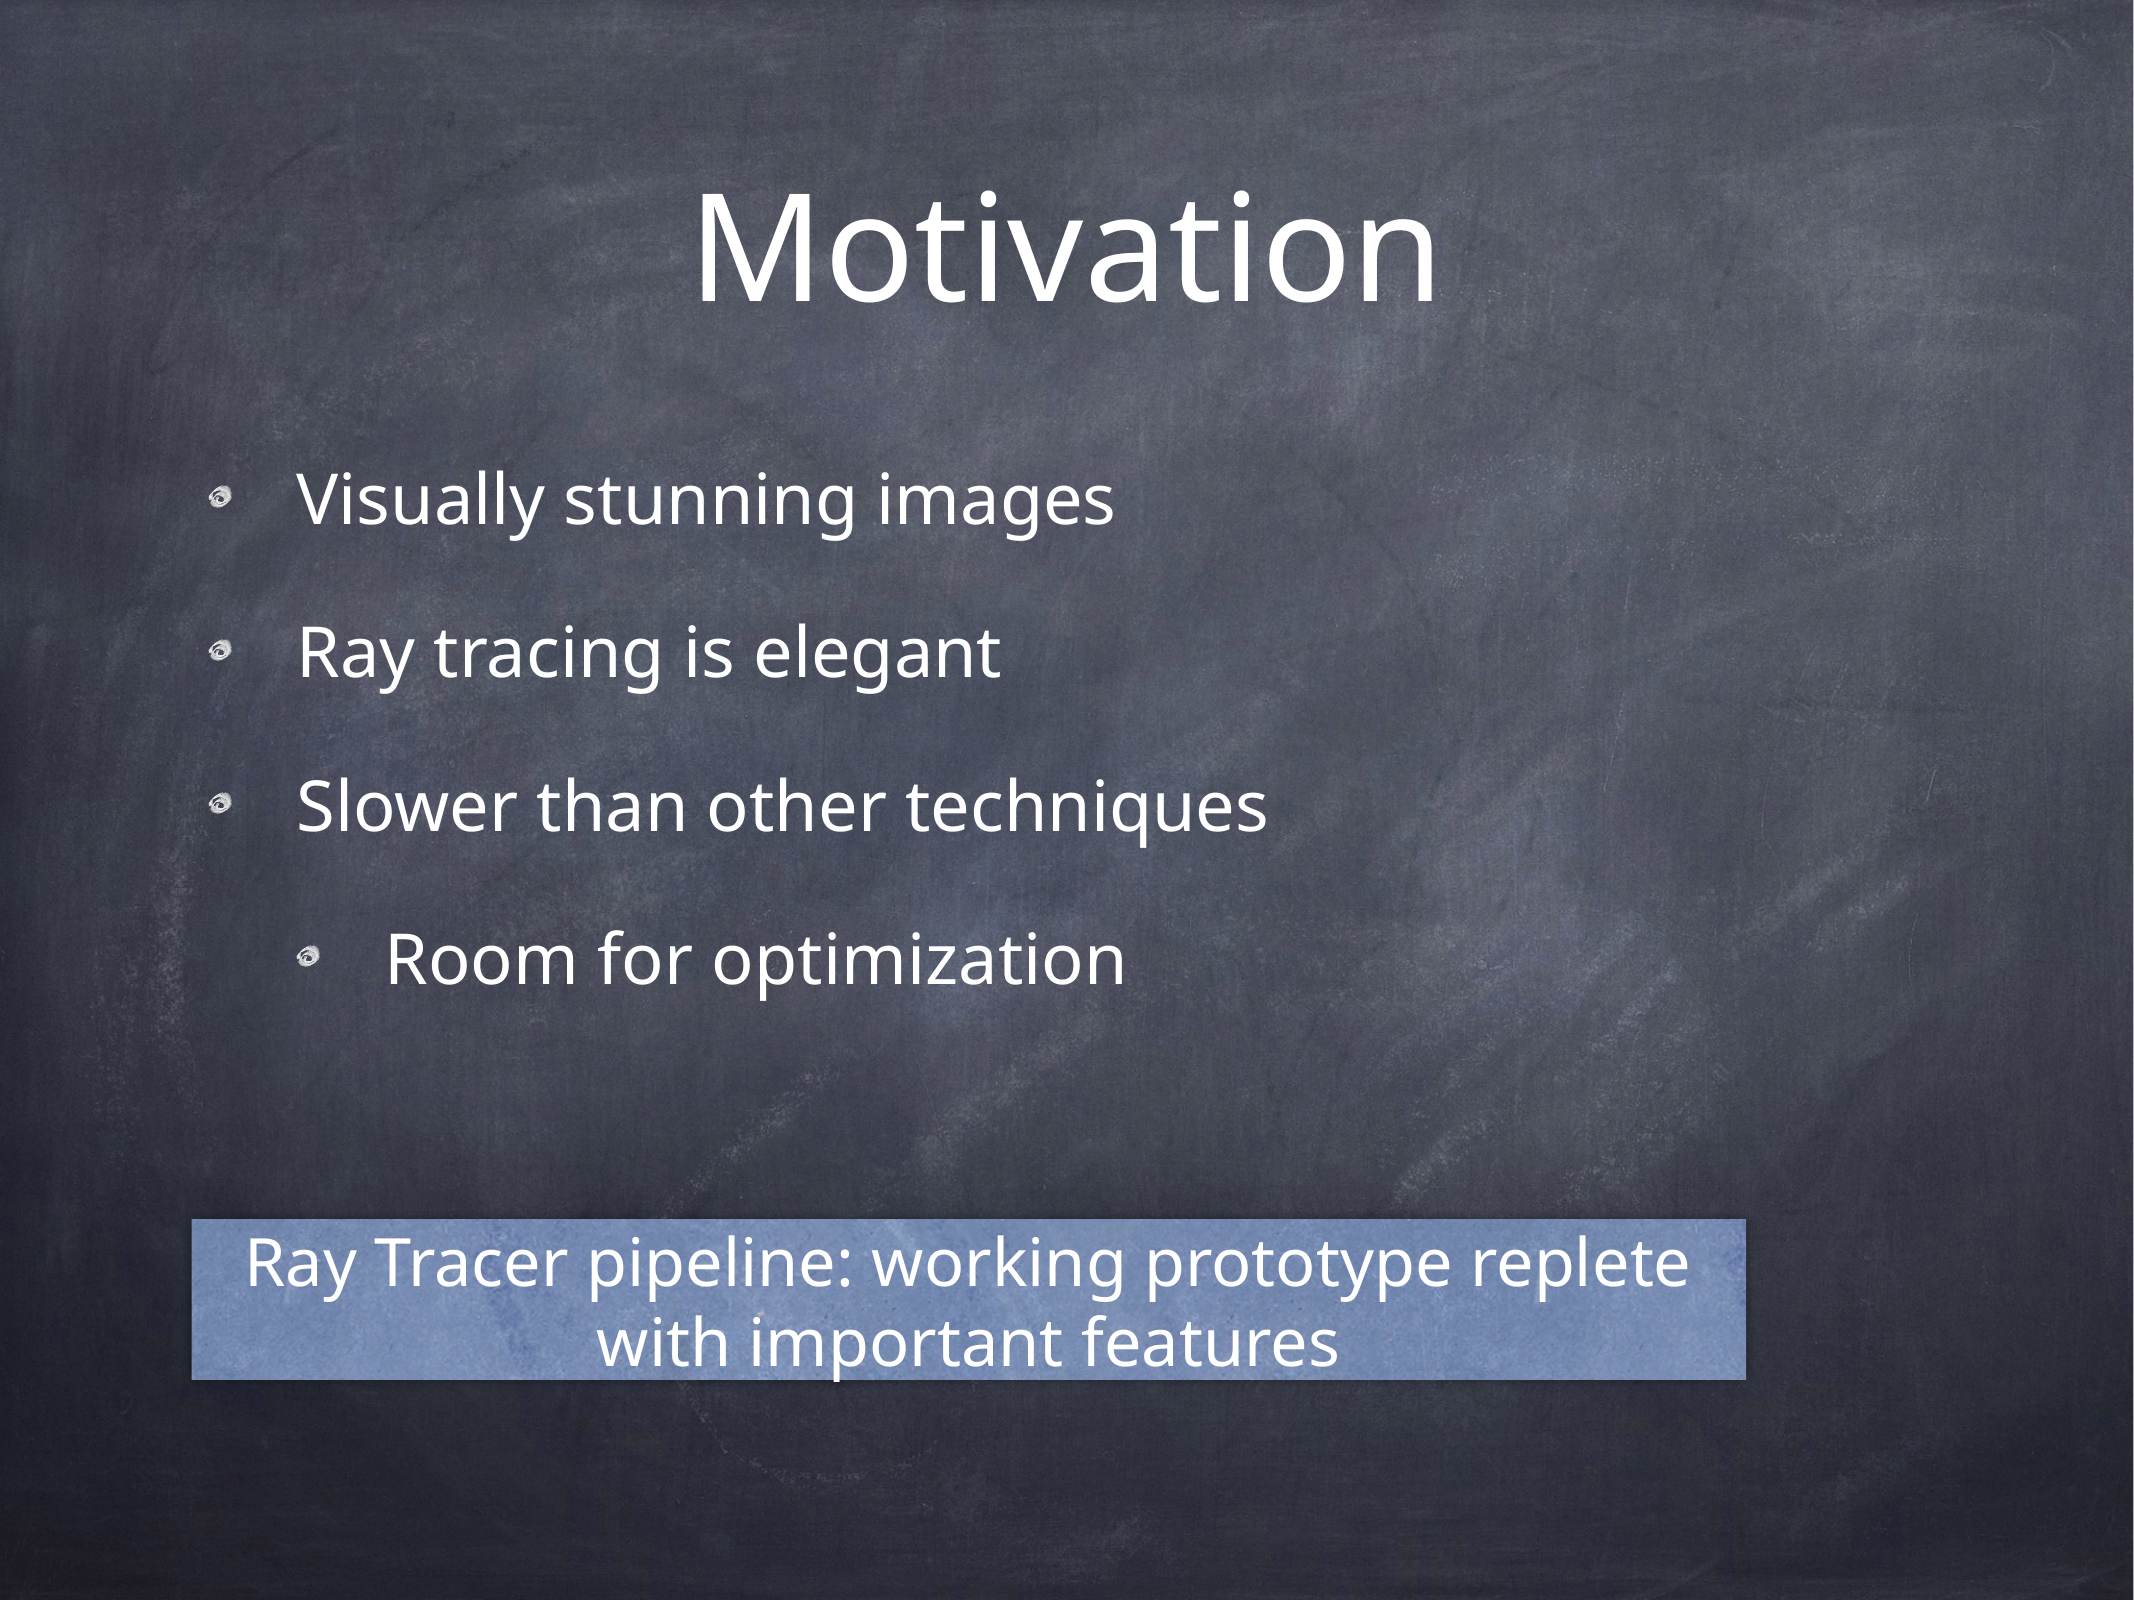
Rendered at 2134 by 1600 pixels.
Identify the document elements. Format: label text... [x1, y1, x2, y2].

title Motivation [207, 32, 1926, 451]
text_box Ray Tracer pipeline: working prototype replete with important features [191, 1219, 1747, 1380]
picture [0, 0, 2134, 1600]
list Visually stunning images Ray tracing is elegant Slower than other techniques Room for optimization [207, 453, 1926, 1120]
